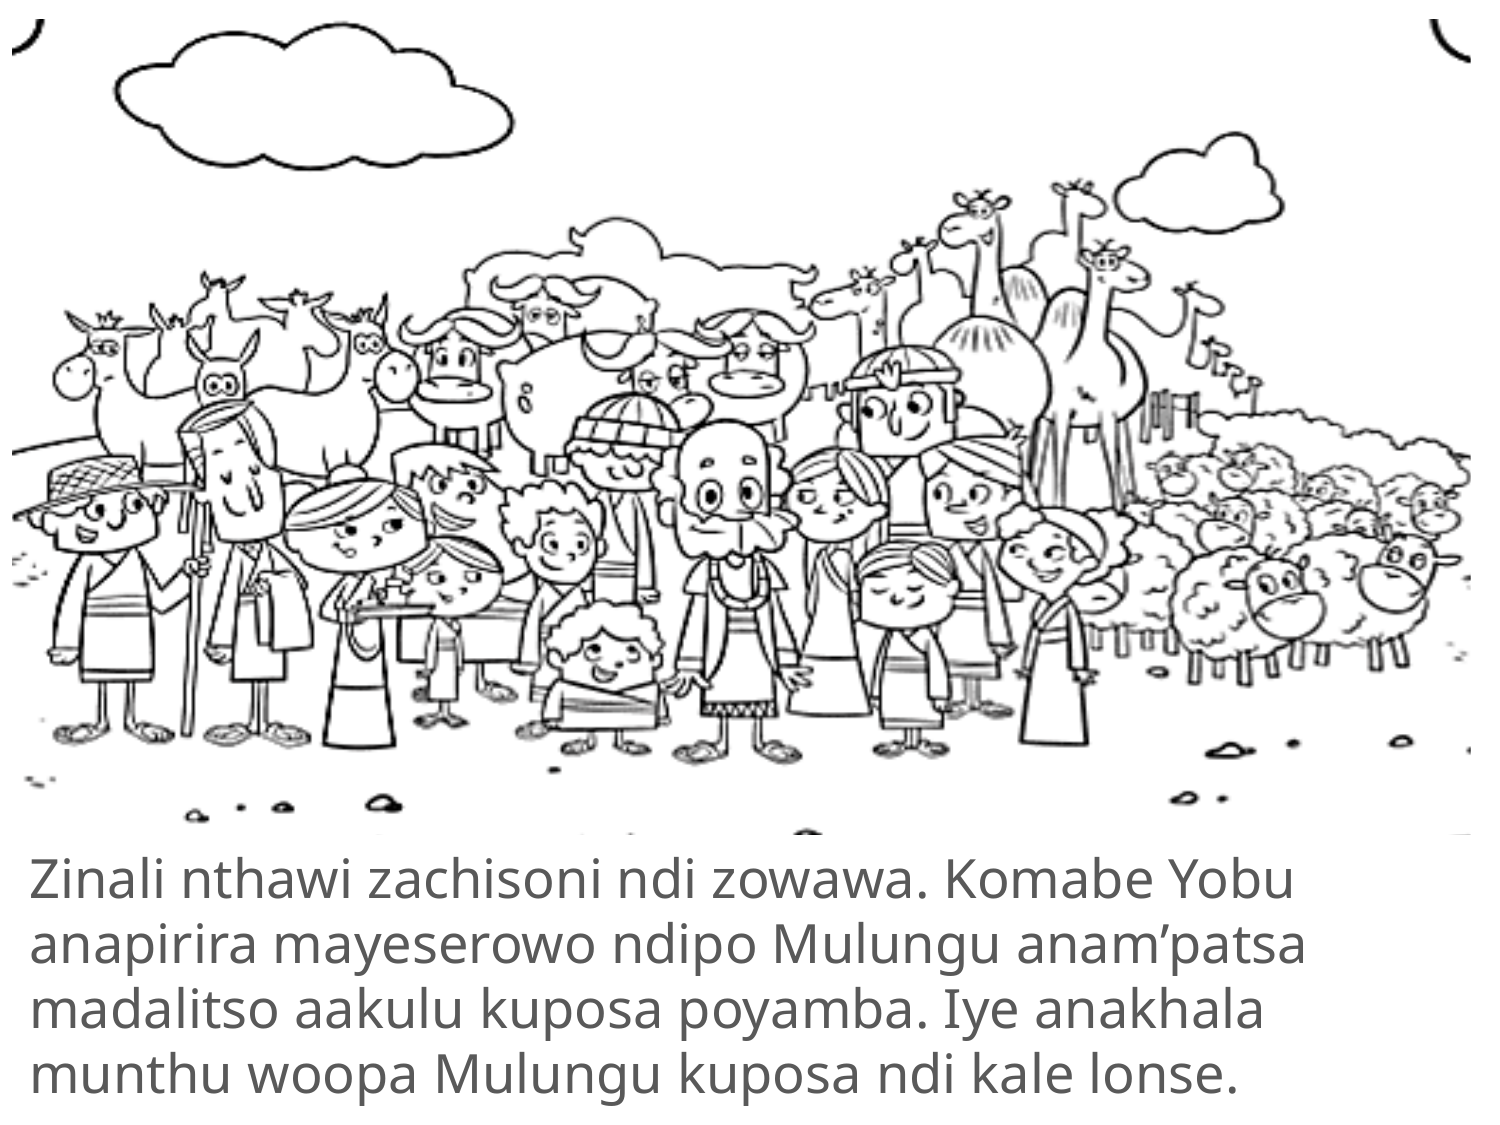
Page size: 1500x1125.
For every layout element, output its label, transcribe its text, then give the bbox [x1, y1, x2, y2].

picture [11, 18, 1471, 835]
text_box Zinali nthawi zachisoni ndi zowawa. Komabe Yobu anapirira mayeserowo ndipo Mulungu anam’patsa madalitso aakulu kuposa poyamba. Iye anakhala munthu woopa Mulungu kuposa ndi kale lonse. [14, 837, 1500, 1112]
